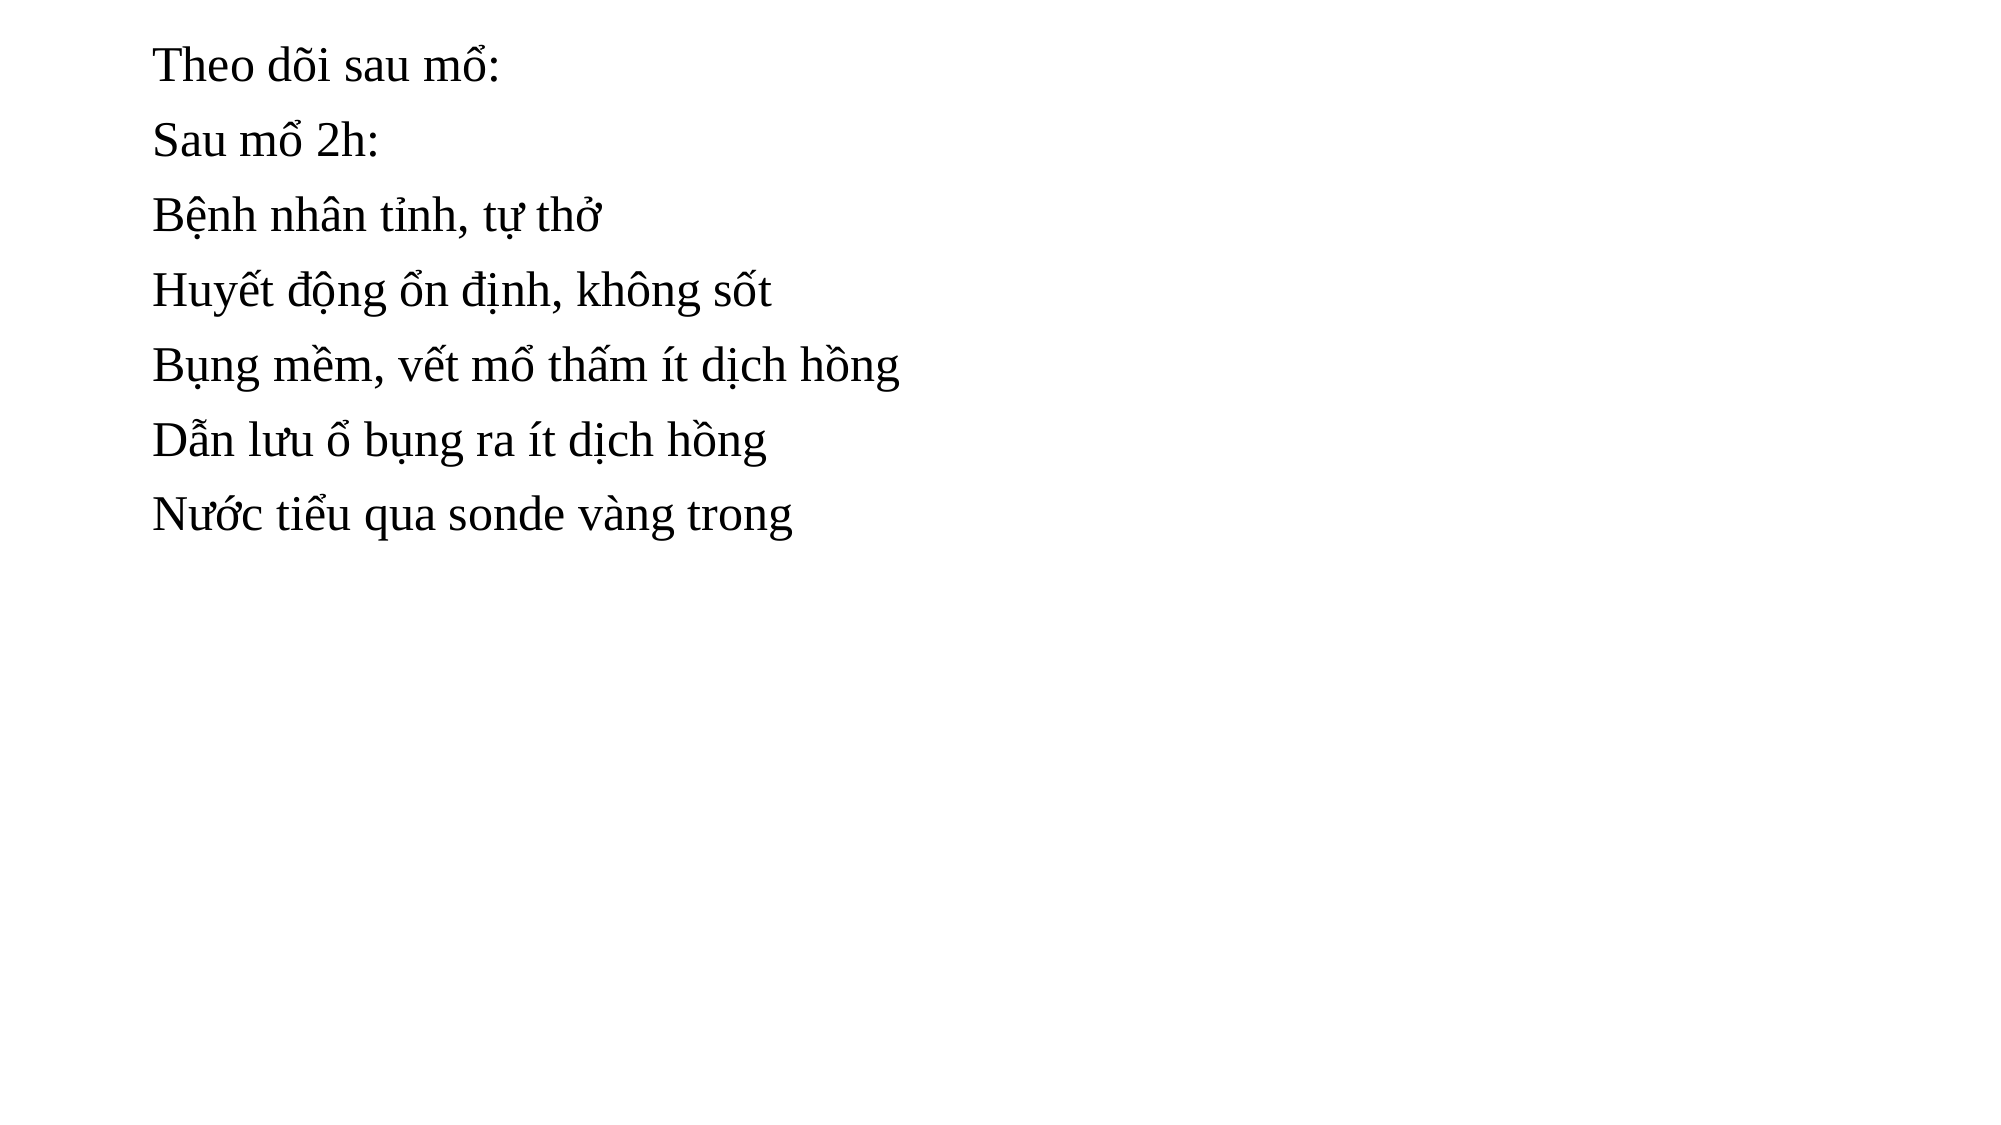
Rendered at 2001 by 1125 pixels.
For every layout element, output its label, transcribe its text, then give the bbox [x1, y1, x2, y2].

list Theo dõi sau mổ: Sau mổ 2h: Bệnh nhân tỉnh, tự thở Huyết động ổn định, không sốt Bụng mềm, vết mổ thấm ít dịch hồng Dẫn lưu ổ bụng ra ít dịch hồng Nước tiểu qua sonde vàng trong [137, 31, 1863, 1094]
